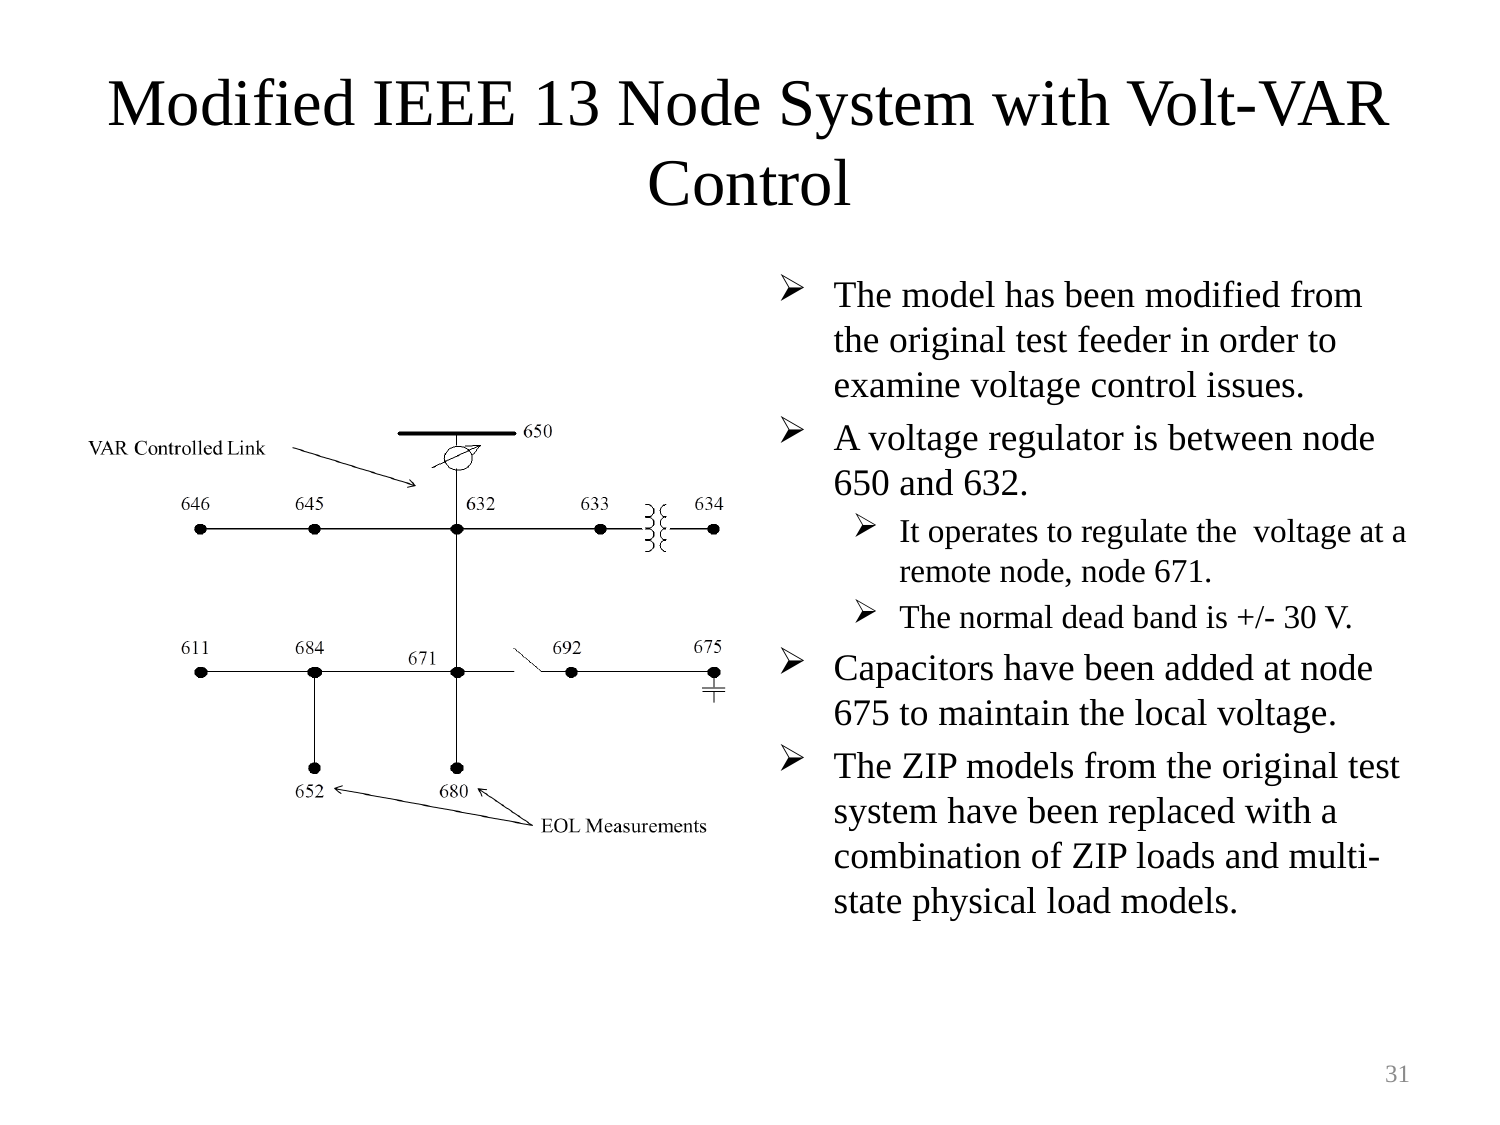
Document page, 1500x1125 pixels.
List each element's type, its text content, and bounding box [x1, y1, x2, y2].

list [74, 417, 738, 850]
title Modified IEEE 13 Node System with Volt-VAR Control [75, 45, 1425, 233]
slide_number 31 [1074, 1042, 1425, 1103]
list The model has been modified from the original test feeder in order to examine voltage control issues. A voltage regulator is between node 650 and 632. It operates to regulate the voltage at a remote node, node 671. The normal dead band is +/- 30 V. Capacitors have been added at node 675 to maintain the local voltage. The ZIP models from the original test system have been replaced with a combination of ZIP loads and multi-state physical load models. [762, 262, 1425, 1050]
